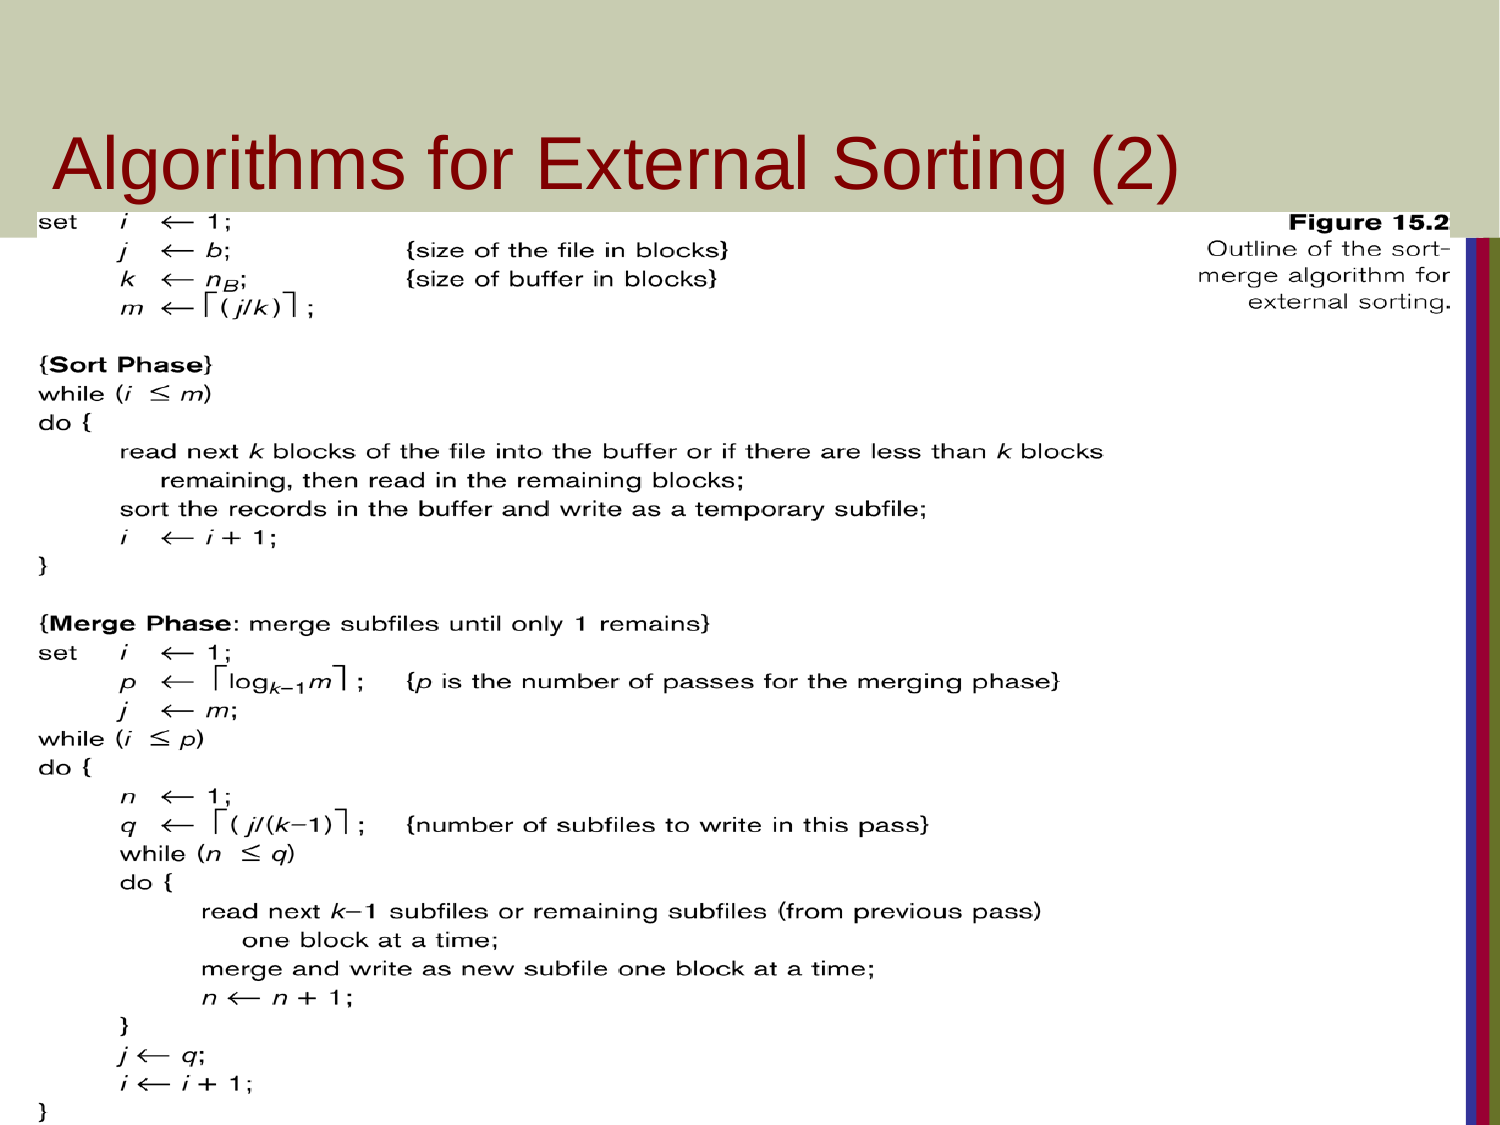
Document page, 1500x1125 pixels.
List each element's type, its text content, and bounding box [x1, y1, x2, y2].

picture [37, 212, 1451, 1125]
title Algorithms for External Sorting (2) [37, 49, 1317, 211]
